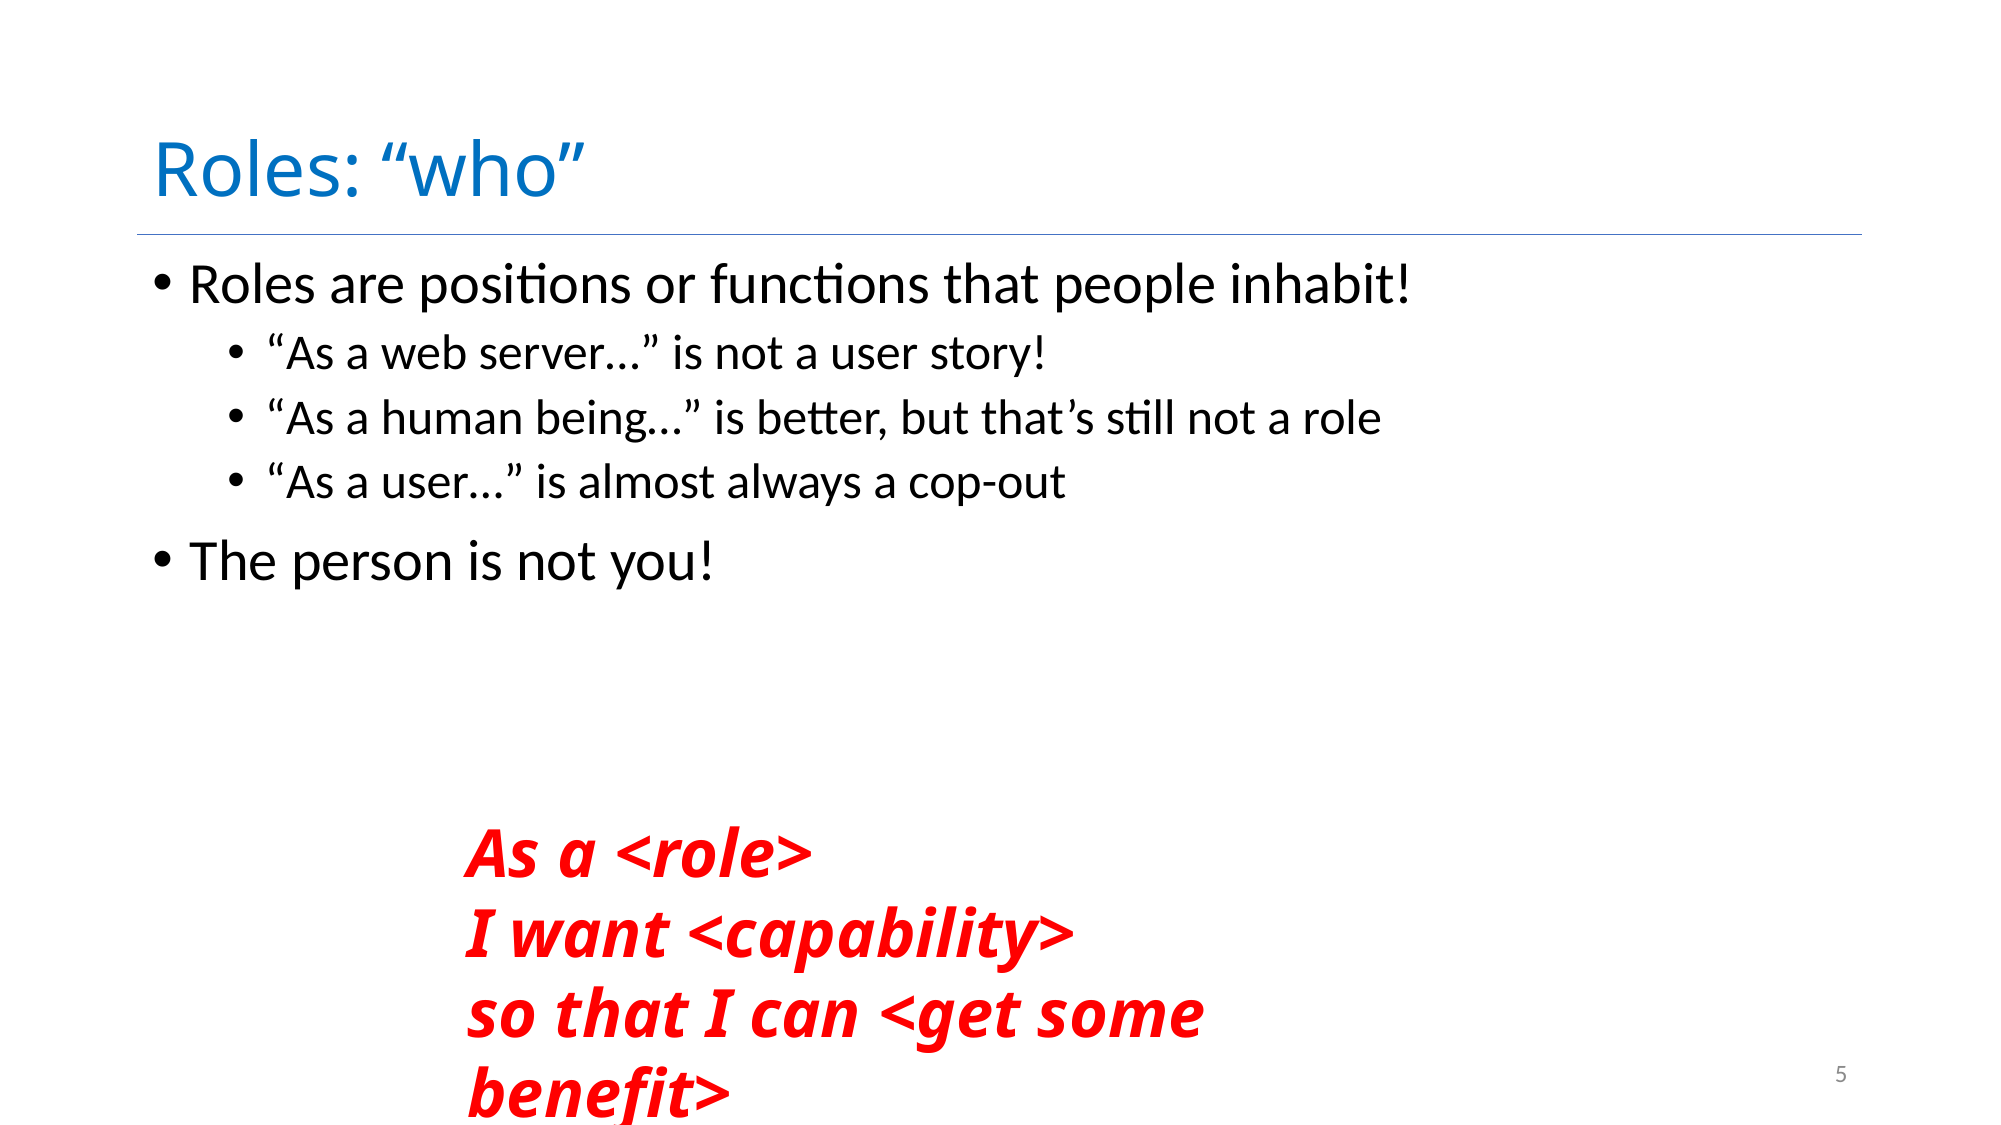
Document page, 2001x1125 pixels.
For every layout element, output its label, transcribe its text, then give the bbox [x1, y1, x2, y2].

list Roles are positions or functions that people inhabit! “As a web server…” is not a user story! “As a human being…” is better, but that’s still not a role “As a user…” is almost always a cop-out The person is not you! [137, 246, 1432, 960]
text_box As a <role> I want <capability> so that I can <get some benefit> [451, 802, 1489, 1125]
title Roles: “who” [137, 3, 1863, 221]
slide_number 5 [1489, 1042, 1863, 1103]
